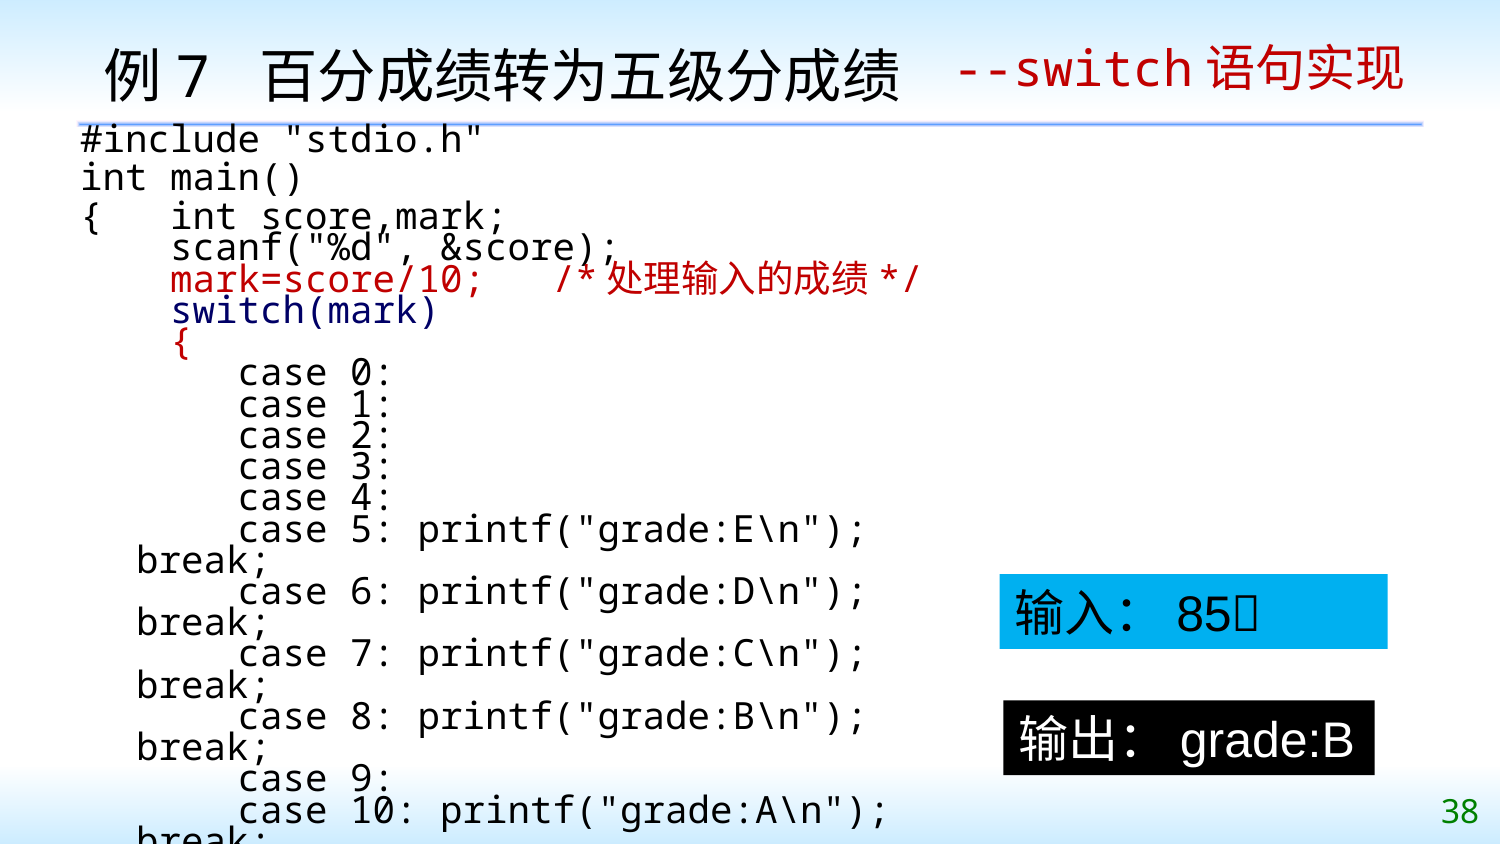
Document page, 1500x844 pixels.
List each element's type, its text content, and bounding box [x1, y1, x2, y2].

text_box 例7 百分成绩转为五级分成绩 [88, 31, 916, 117]
text_box 输入：85 [999, 574, 1388, 649]
text_box --switch语句实现 [938, 29, 1424, 104]
text_box #include "stdio.h" int main() { int score,mark; scanf("%d", &score); mark=score/10; /*处理输入的成绩*/ switch(mark) { case 0: case 1: case 2: case 3: case 4: case 5: printf("grade:E\n"); break; case 6: printf("grade:D\n"); break; case 7: printf("grade:C\n"); break; case 8: printf("grade:B\n"); break; case 9: case 10: printf("grade:A\n"); break; default: printf("Input error!\n"); } return 0; } [64, 120, 963, 844]
text_box 输出：grade:B [1003, 700, 1375, 776]
slide_number 38 [1099, 782, 1495, 824]
